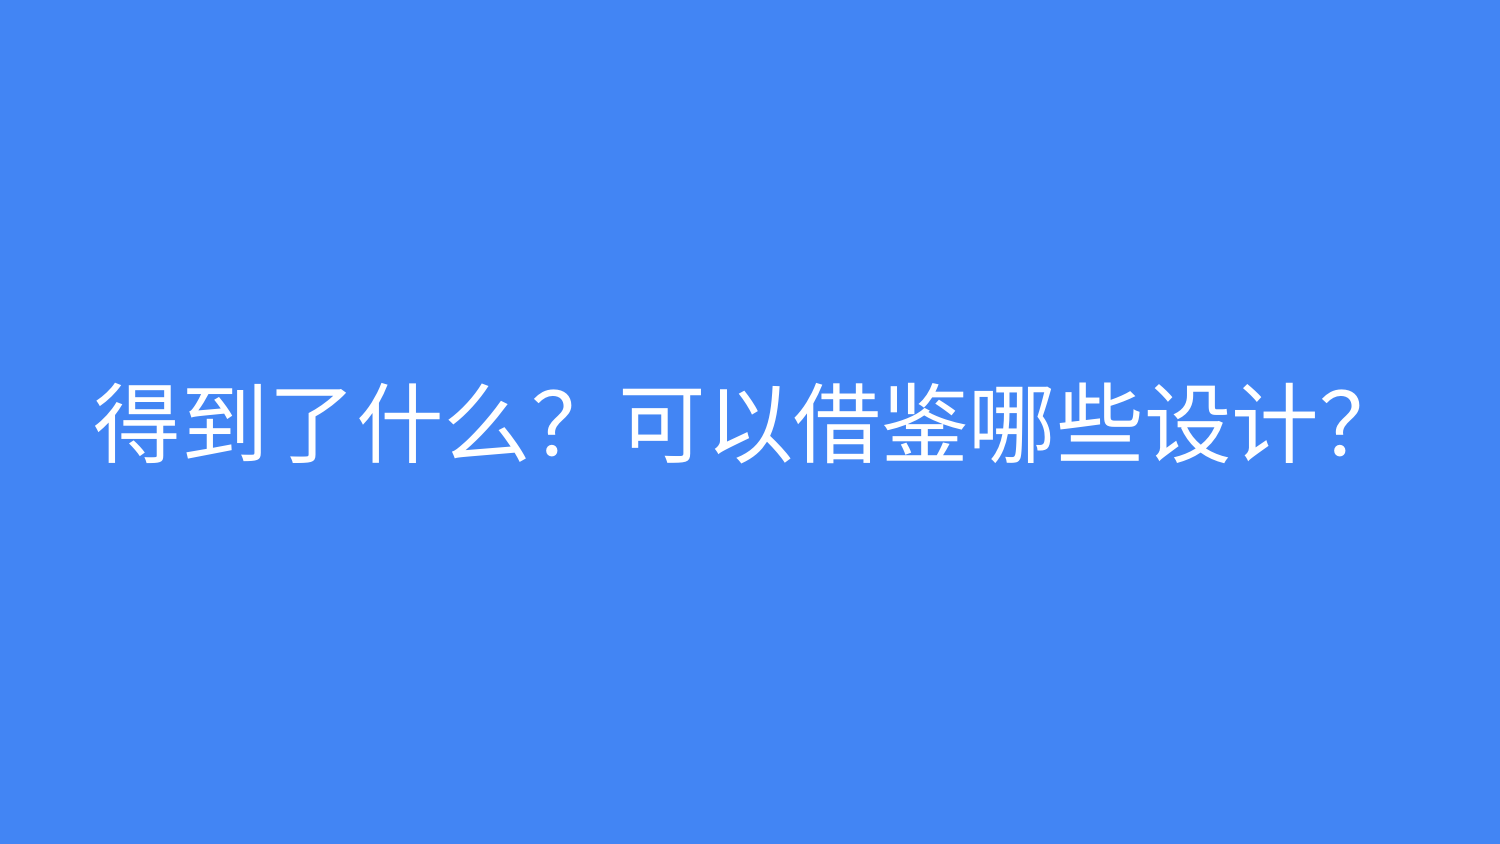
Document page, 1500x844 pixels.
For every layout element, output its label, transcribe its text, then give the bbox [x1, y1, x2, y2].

title 得到了什么？可以借鉴哪些设计？ [75, 338, 1425, 505]
